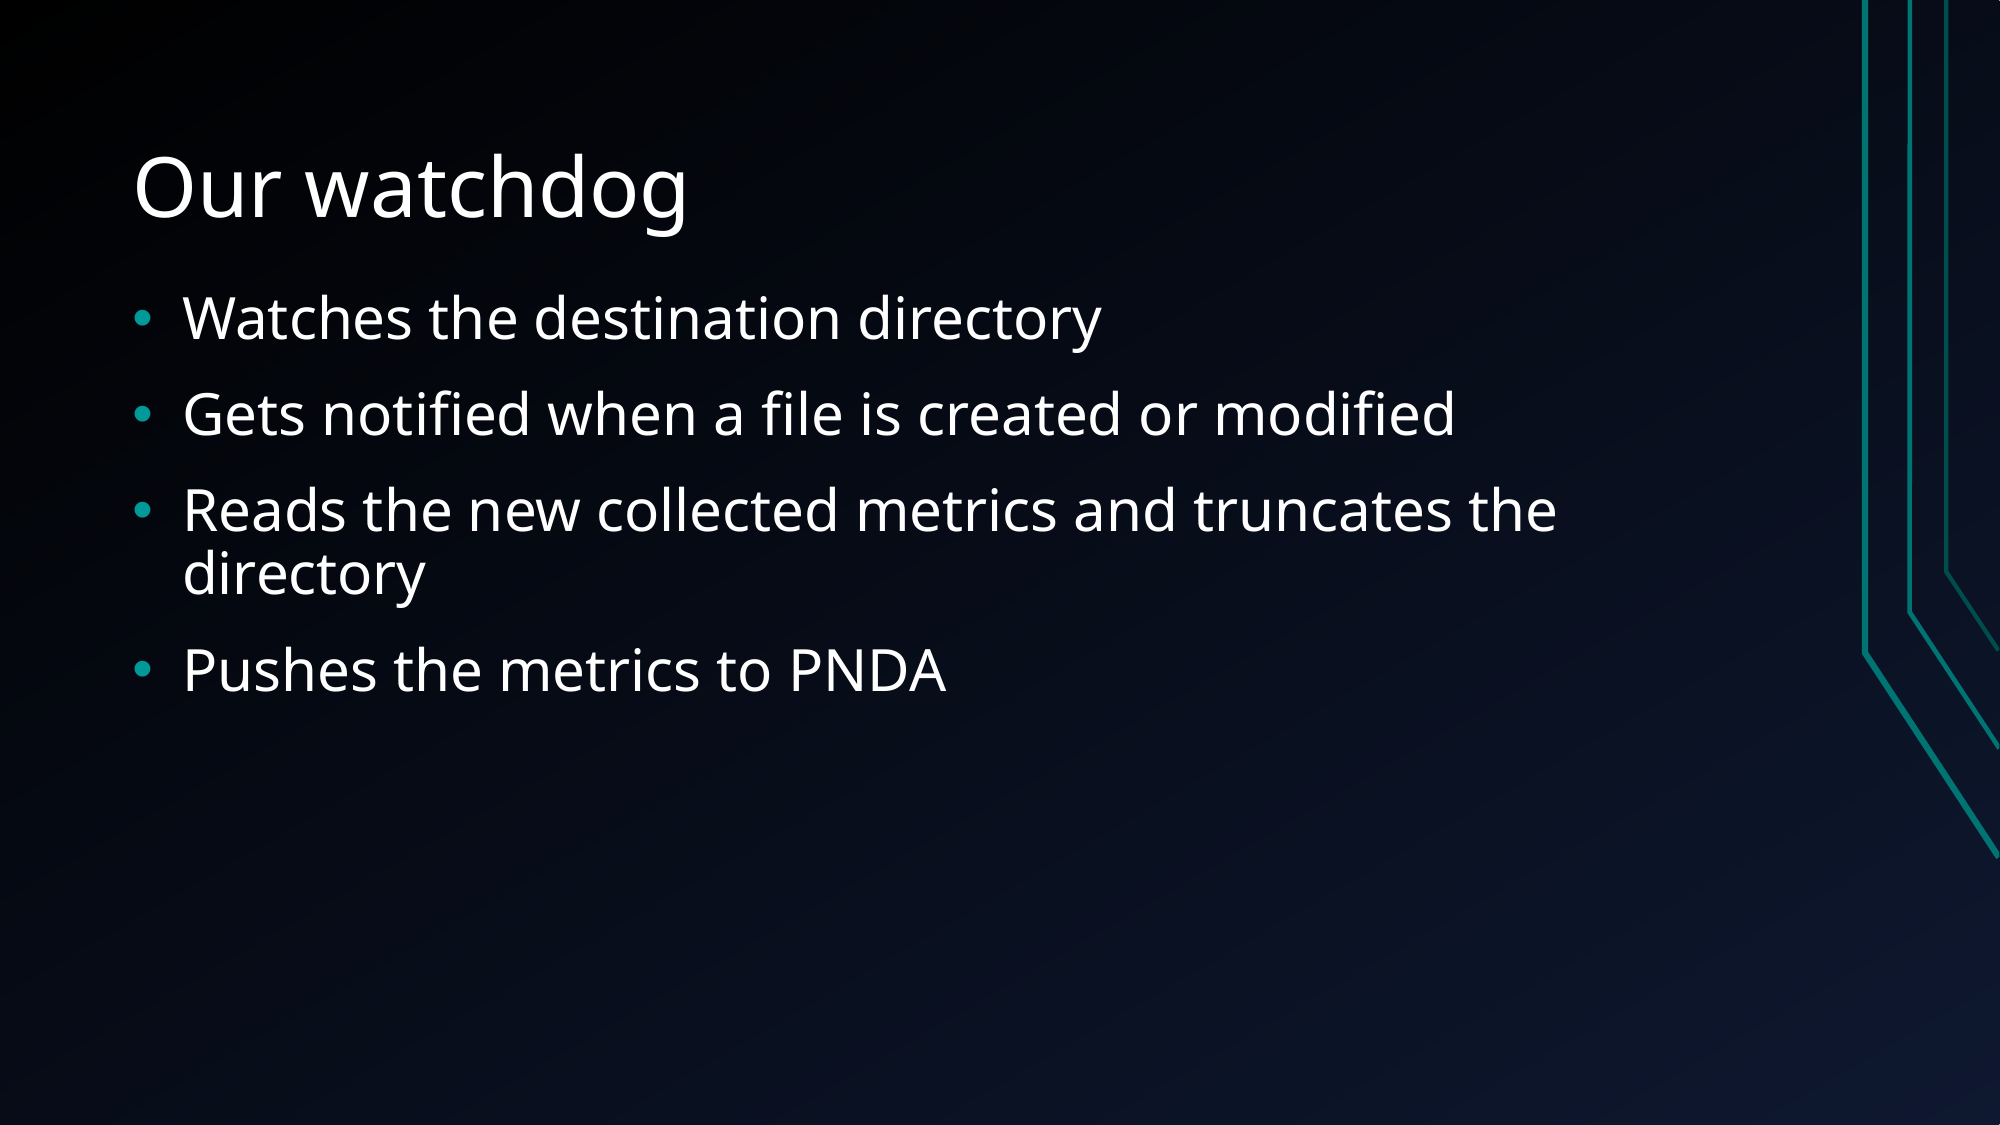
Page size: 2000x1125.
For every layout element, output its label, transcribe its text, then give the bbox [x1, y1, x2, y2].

list Watches the destination directory Gets notified when a file is created or modified Reads the new collected metrics and truncates the directory Pushes the metrics to PNDA [112, 279, 1812, 1012]
title Our watchdog [112, 45, 1812, 246]
